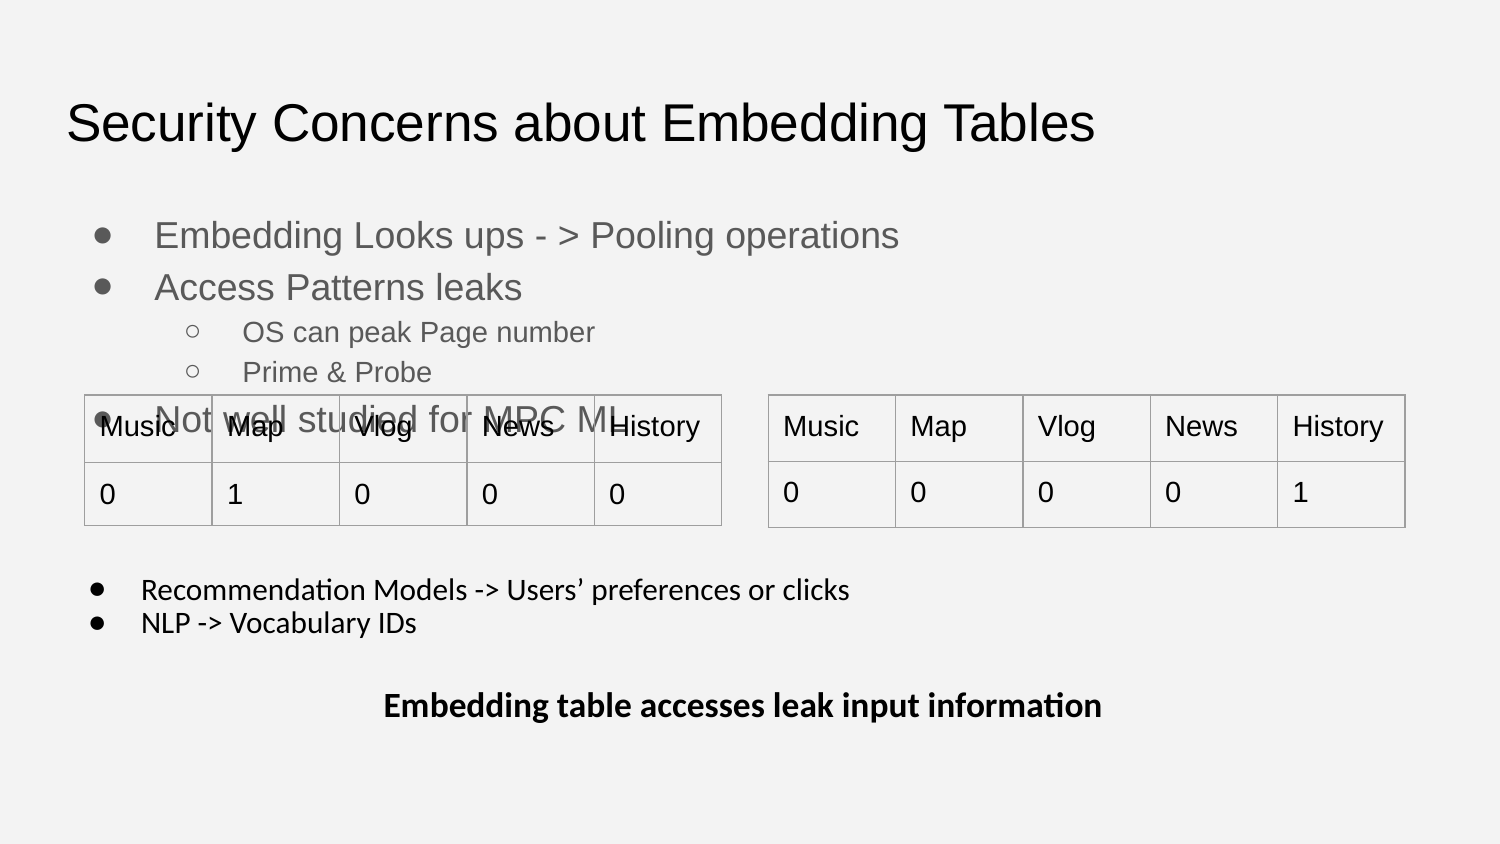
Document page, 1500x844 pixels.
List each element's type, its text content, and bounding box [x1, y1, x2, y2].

table_header Vlog [340, 396, 466, 462]
text_box Recommendation Models -> Users’ preferences or clicks NLP -> Vocabulary IDs [51, 558, 1137, 694]
table_cell 0 [769, 462, 895, 527]
table_header Music [769, 396, 895, 461]
list Embedding Looks ups - > Pooling operations Access Patterns leaks OS can peak Page number Prime & Probe Not well studied for MPC ML [51, 189, 1449, 750]
table_header Map [896, 396, 1022, 461]
table_header Map [213, 396, 339, 462]
table_cell 0 [1151, 462, 1277, 527]
table_header News [468, 396, 594, 462]
title Security Concerns about Embedding Tables [51, 72, 1449, 167]
text_box Embedding table accesses leak input information [306, 666, 1180, 740]
table_header News [1151, 396, 1277, 461]
table_header Music [85, 396, 211, 462]
table_cell 1 [213, 463, 339, 525]
table_cell 0 [340, 463, 466, 525]
table_cell 0 [85, 463, 211, 525]
table_cell 1 [1278, 462, 1404, 527]
table_header History [1278, 396, 1404, 461]
table_header History [595, 396, 721, 462]
table_cell 0 [468, 463, 594, 525]
table_cell 0 [595, 463, 721, 525]
table_header Vlog [1024, 396, 1150, 461]
table_cell 0 [896, 462, 1022, 527]
table_cell 0 [1024, 462, 1150, 527]
